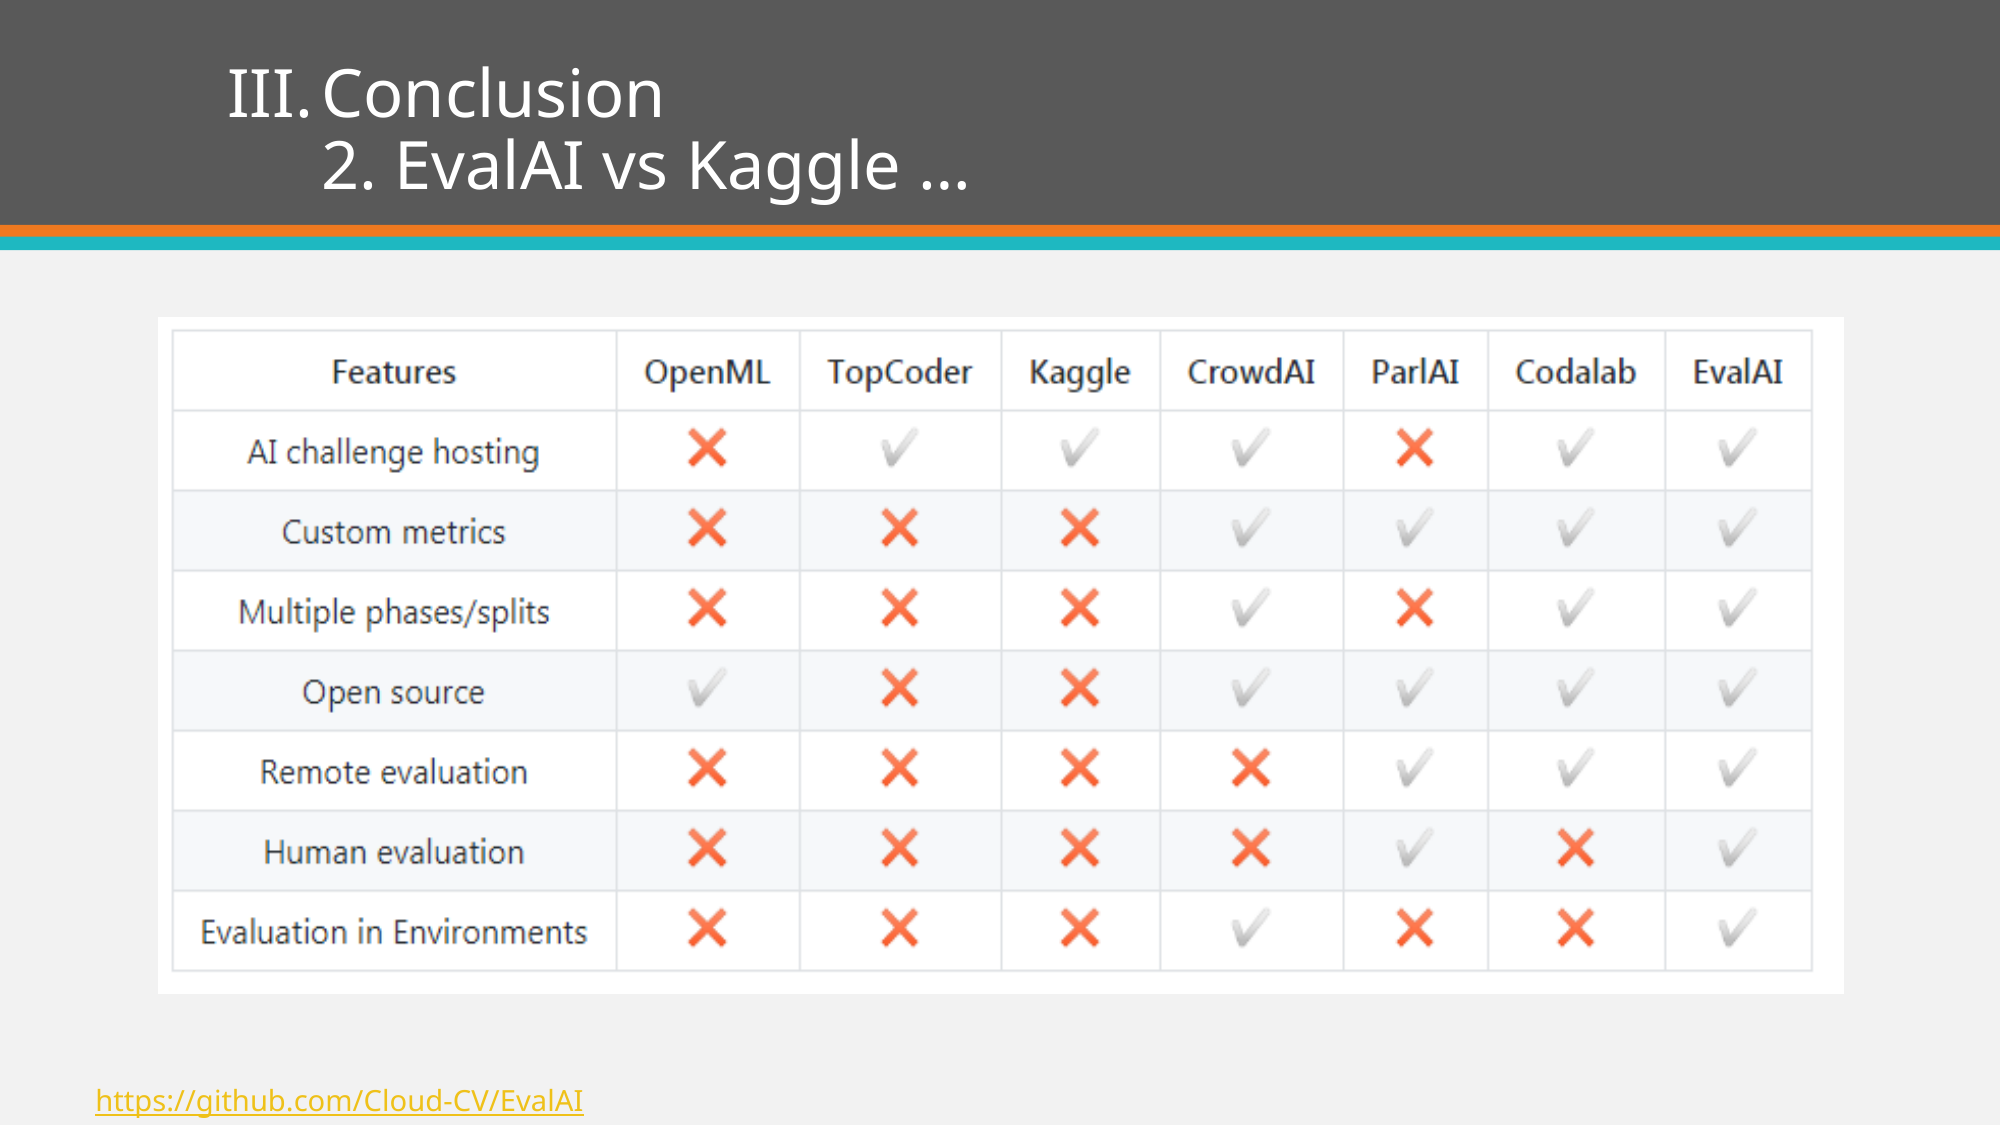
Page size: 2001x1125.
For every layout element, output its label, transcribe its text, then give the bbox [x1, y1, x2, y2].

text_box https://github.com/Cloud-CV/EvalAI [80, 1074, 1261, 1125]
picture [158, 317, 1844, 994]
title Conclusion 2. EvalAI vs Kaggle … [212, 41, 1788, 212]
